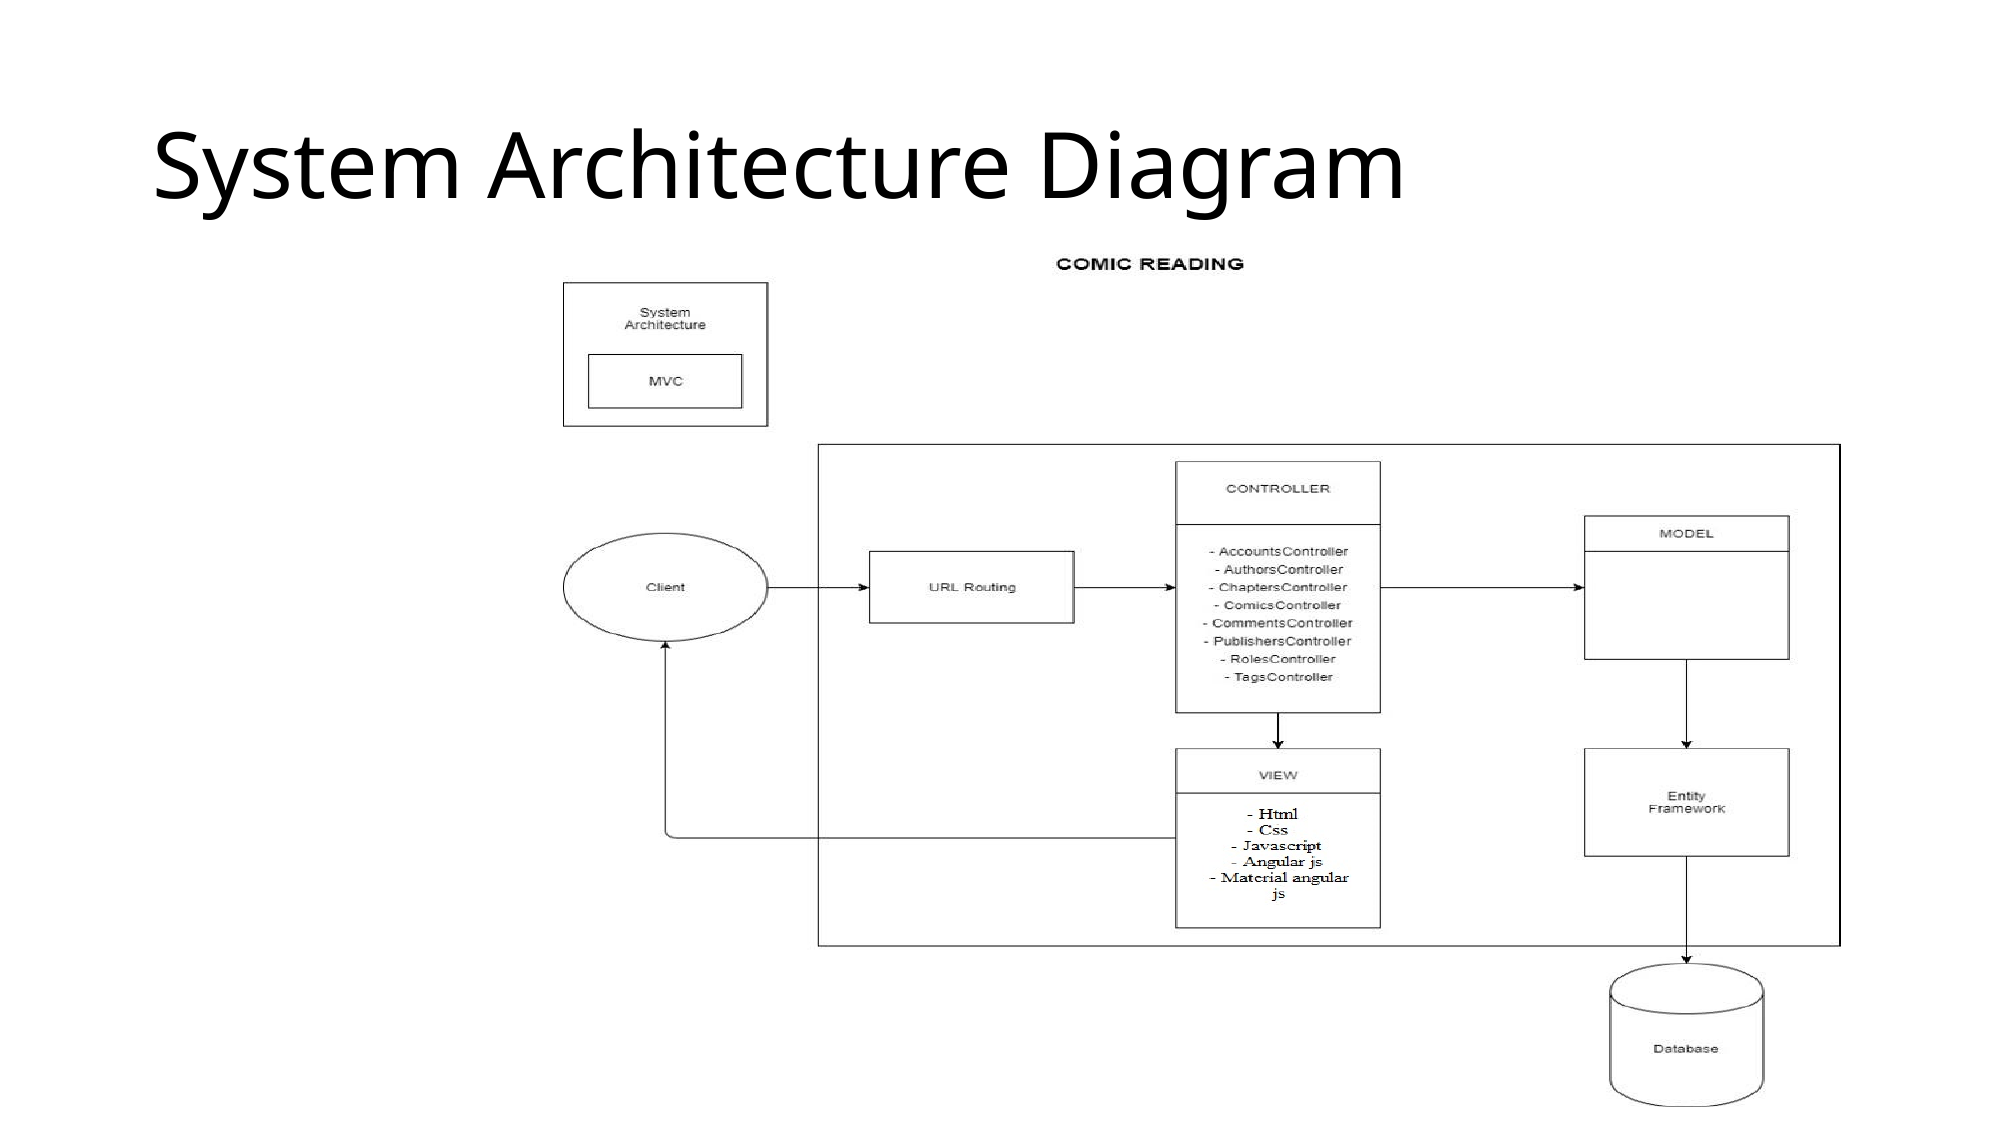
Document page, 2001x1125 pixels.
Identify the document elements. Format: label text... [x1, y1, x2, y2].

title System Architecture Diagram [137, 59, 1863, 278]
picture [563, 246, 1841, 1107]
